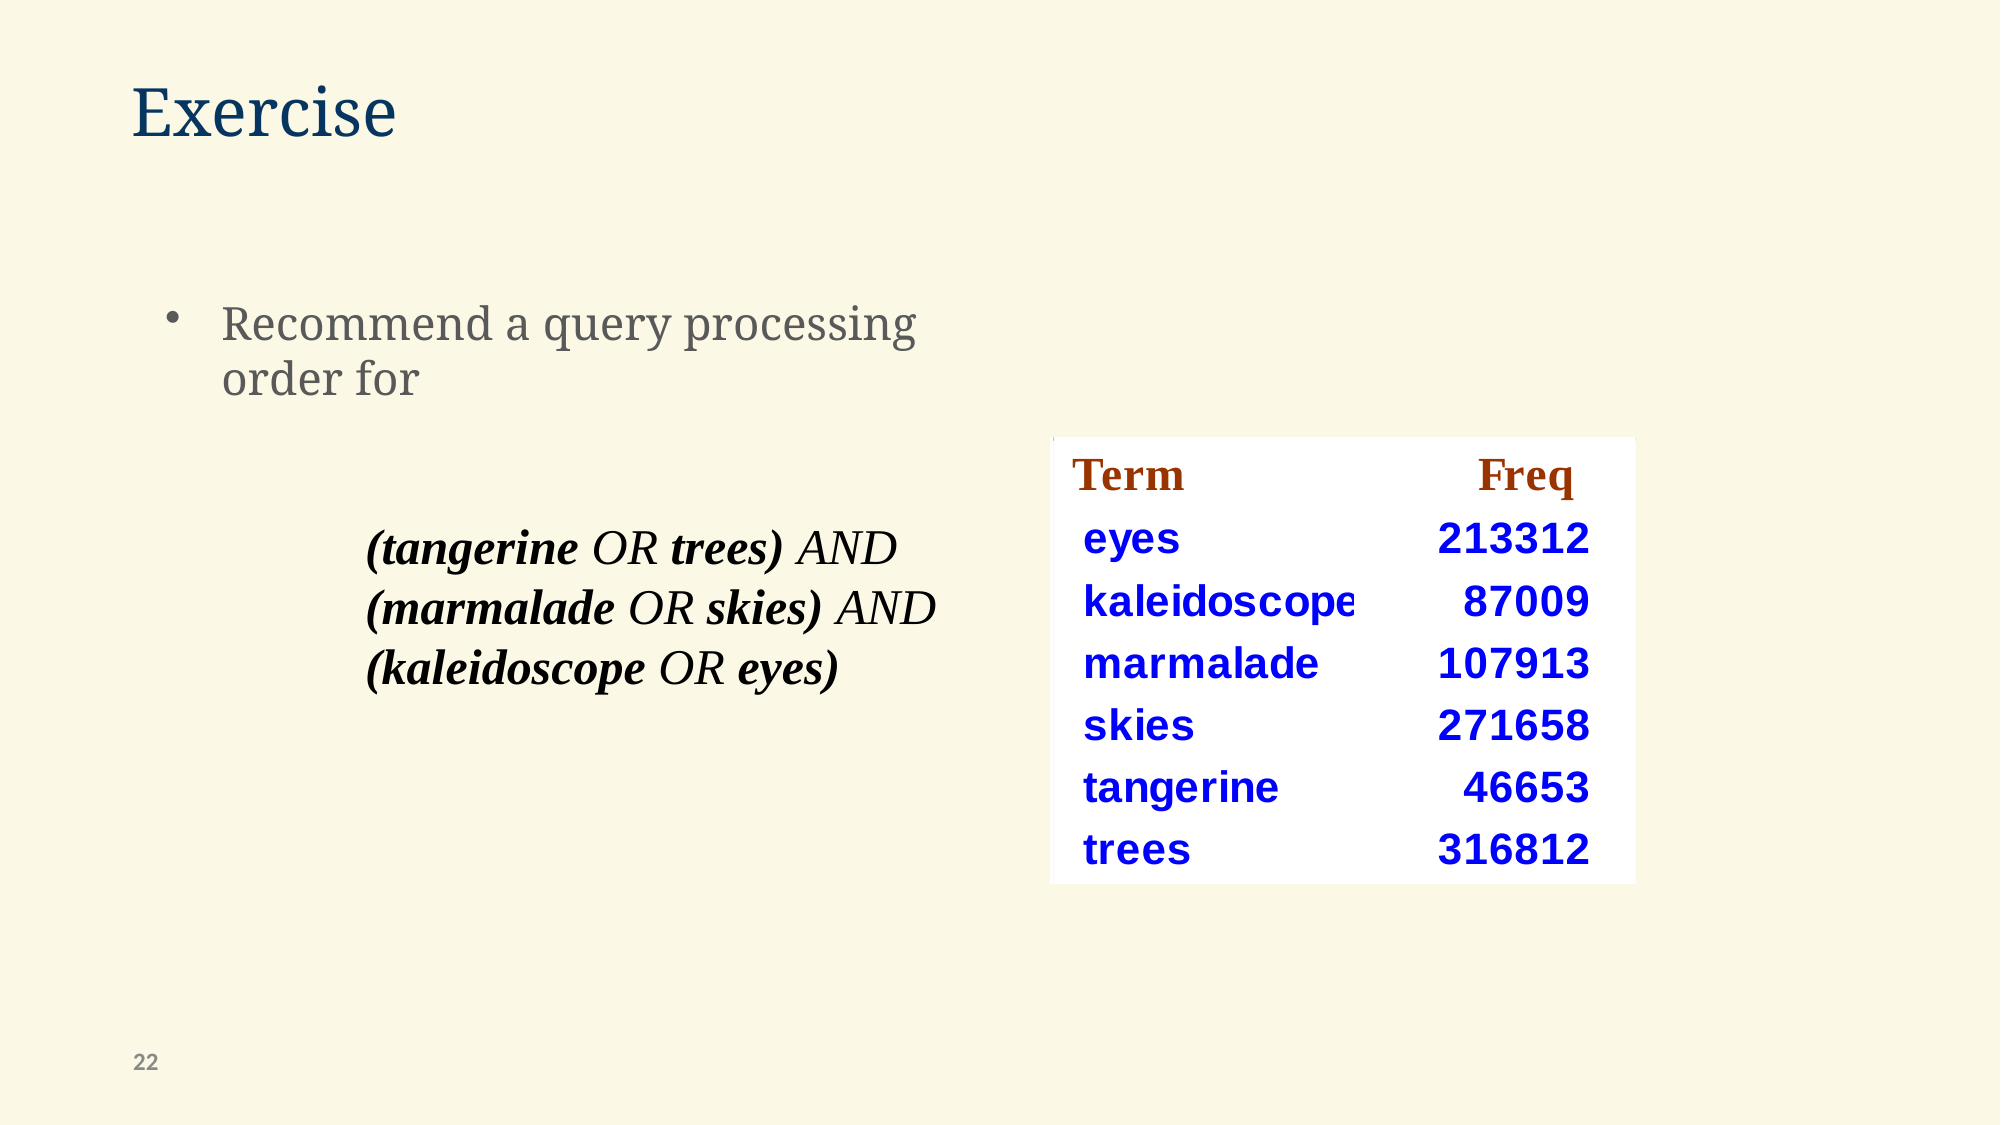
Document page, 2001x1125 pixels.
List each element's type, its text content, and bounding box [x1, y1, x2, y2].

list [1049, 437, 1640, 888]
slide_number 22 [117, 1043, 585, 1079]
text_box (tangerine OR trees) AND (marmalade OR skies) AND (kaleidoscope OR eyes) [350, 506, 952, 762]
title Exercise [116, 62, 1884, 225]
list Recommend a query processing order for [150, 287, 984, 1088]
